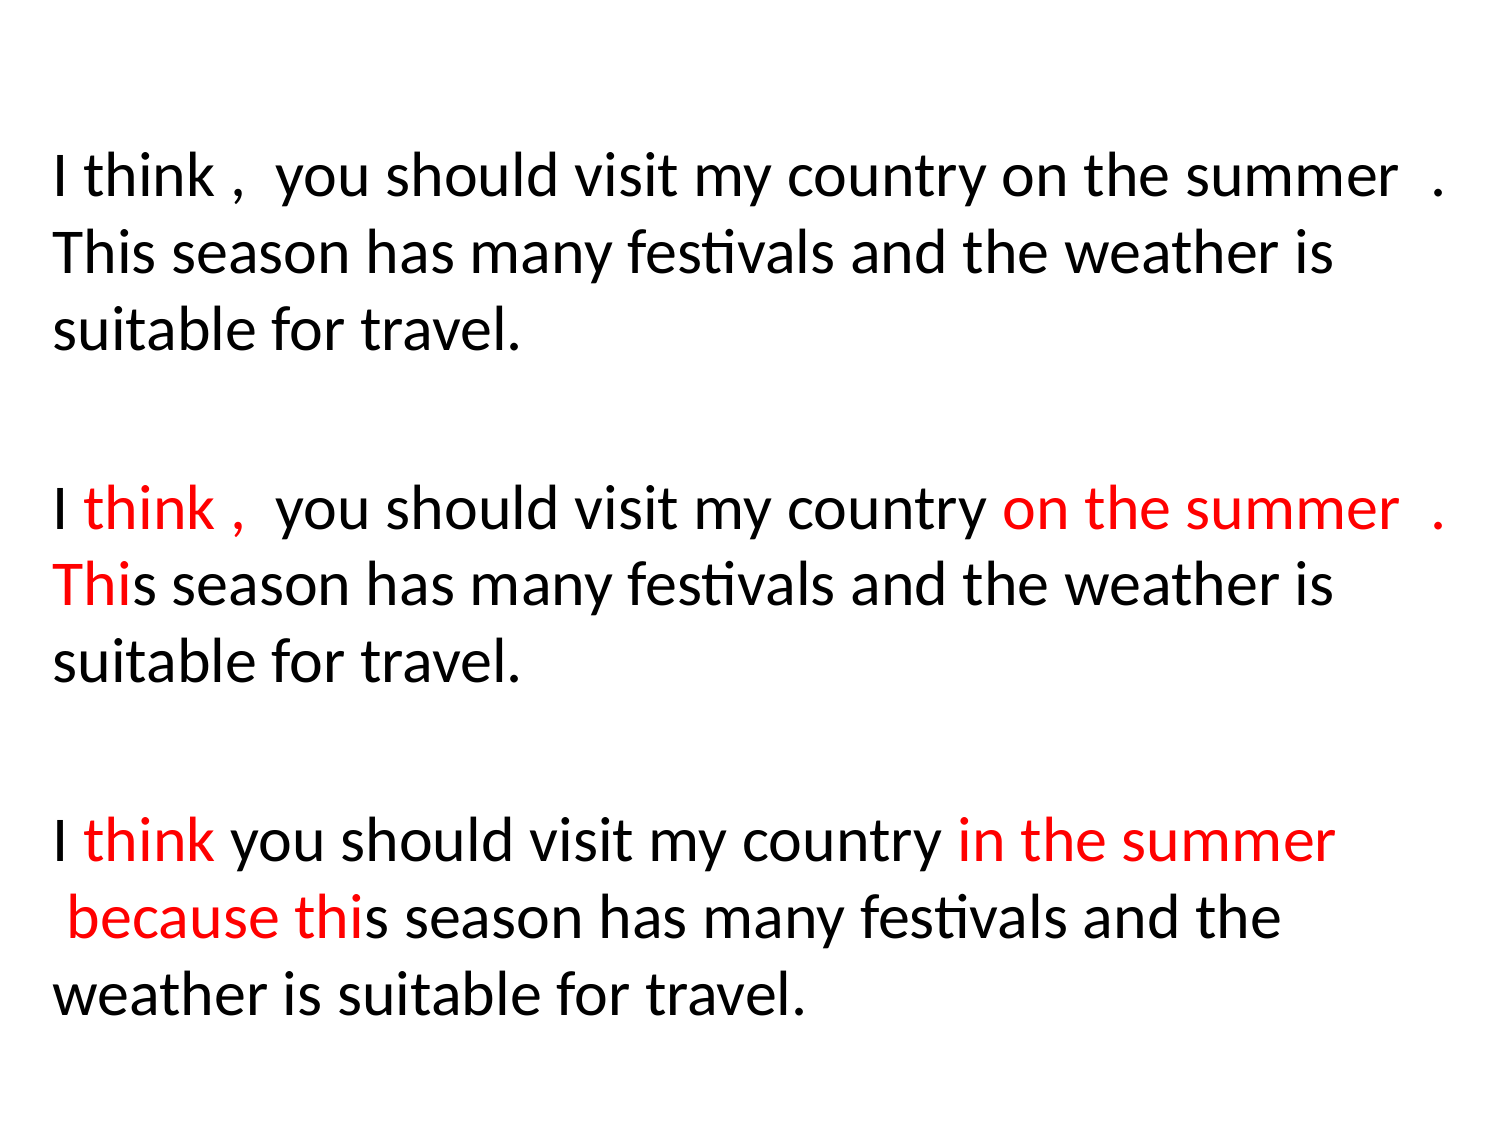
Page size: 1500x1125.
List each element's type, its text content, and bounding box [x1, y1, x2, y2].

list I think , you should visit my country on the summer . This season has many festivals and the weather is suitable for travel. I think , you should visit my country on the summer . This season has many festivals and the weather is suitable for travel. I think you should visit my country in the summer because this season has many festivals and the weather is suitable for travel. [37, 125, 1463, 1043]
